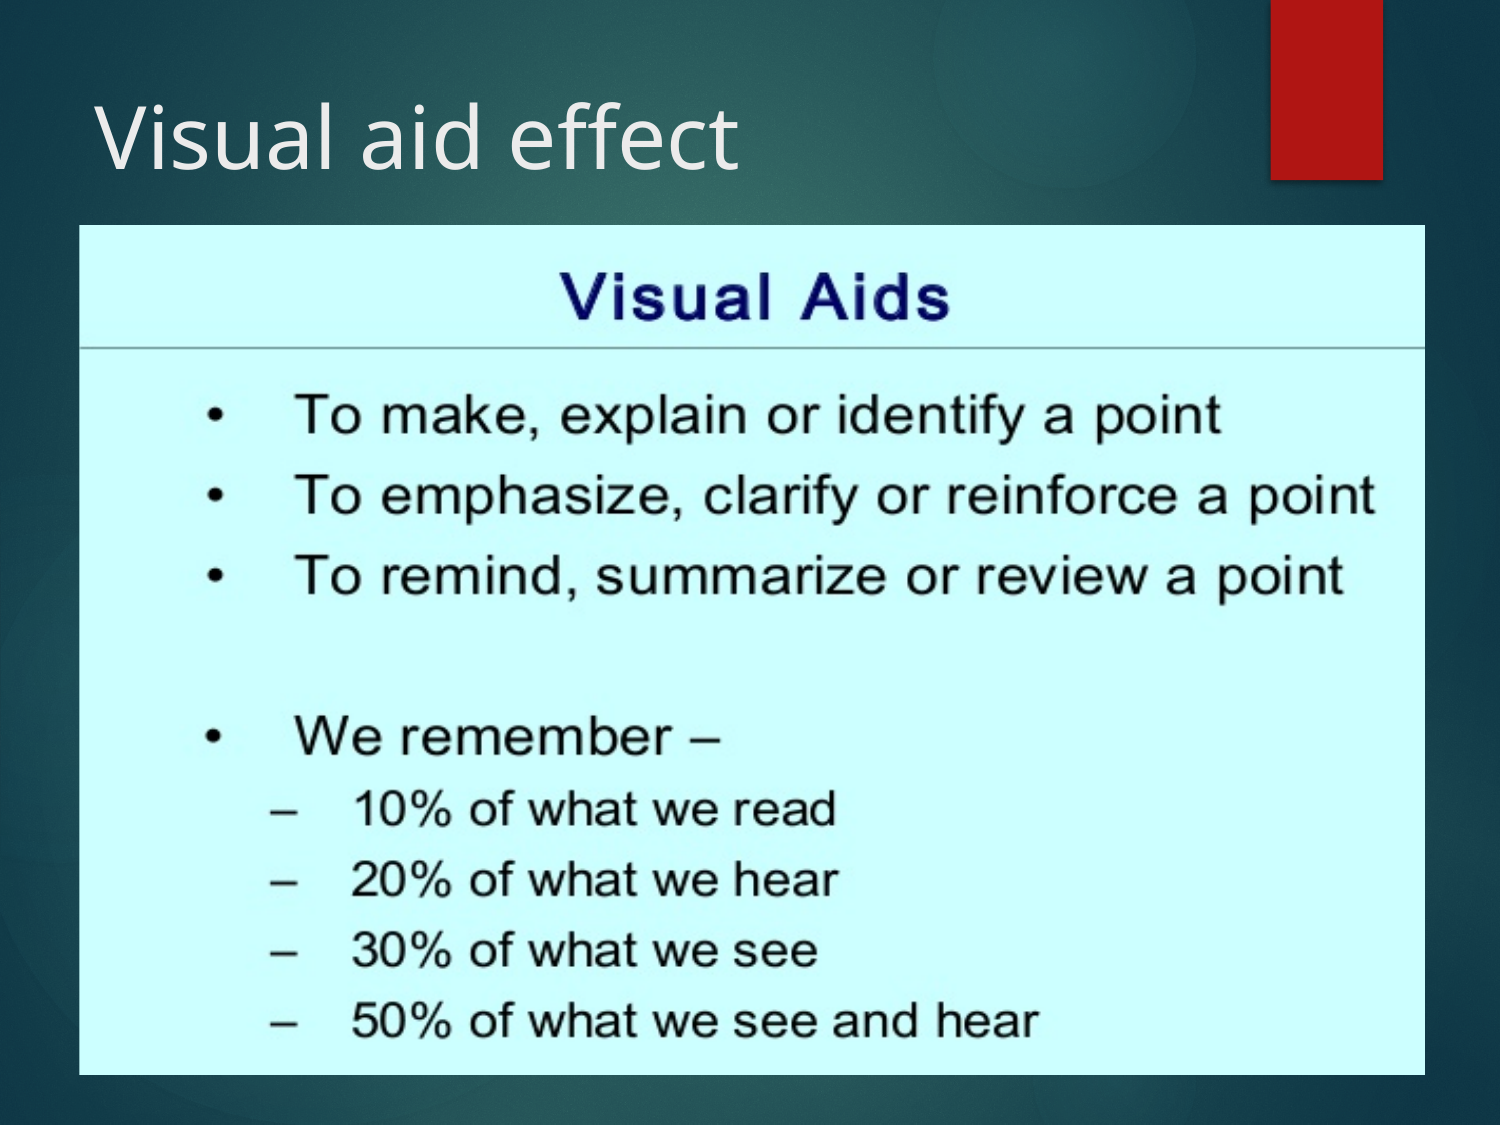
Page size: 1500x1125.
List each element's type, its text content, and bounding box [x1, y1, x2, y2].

title Visual aid effect [79, 74, 1237, 224]
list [79, 224, 1426, 1076]
